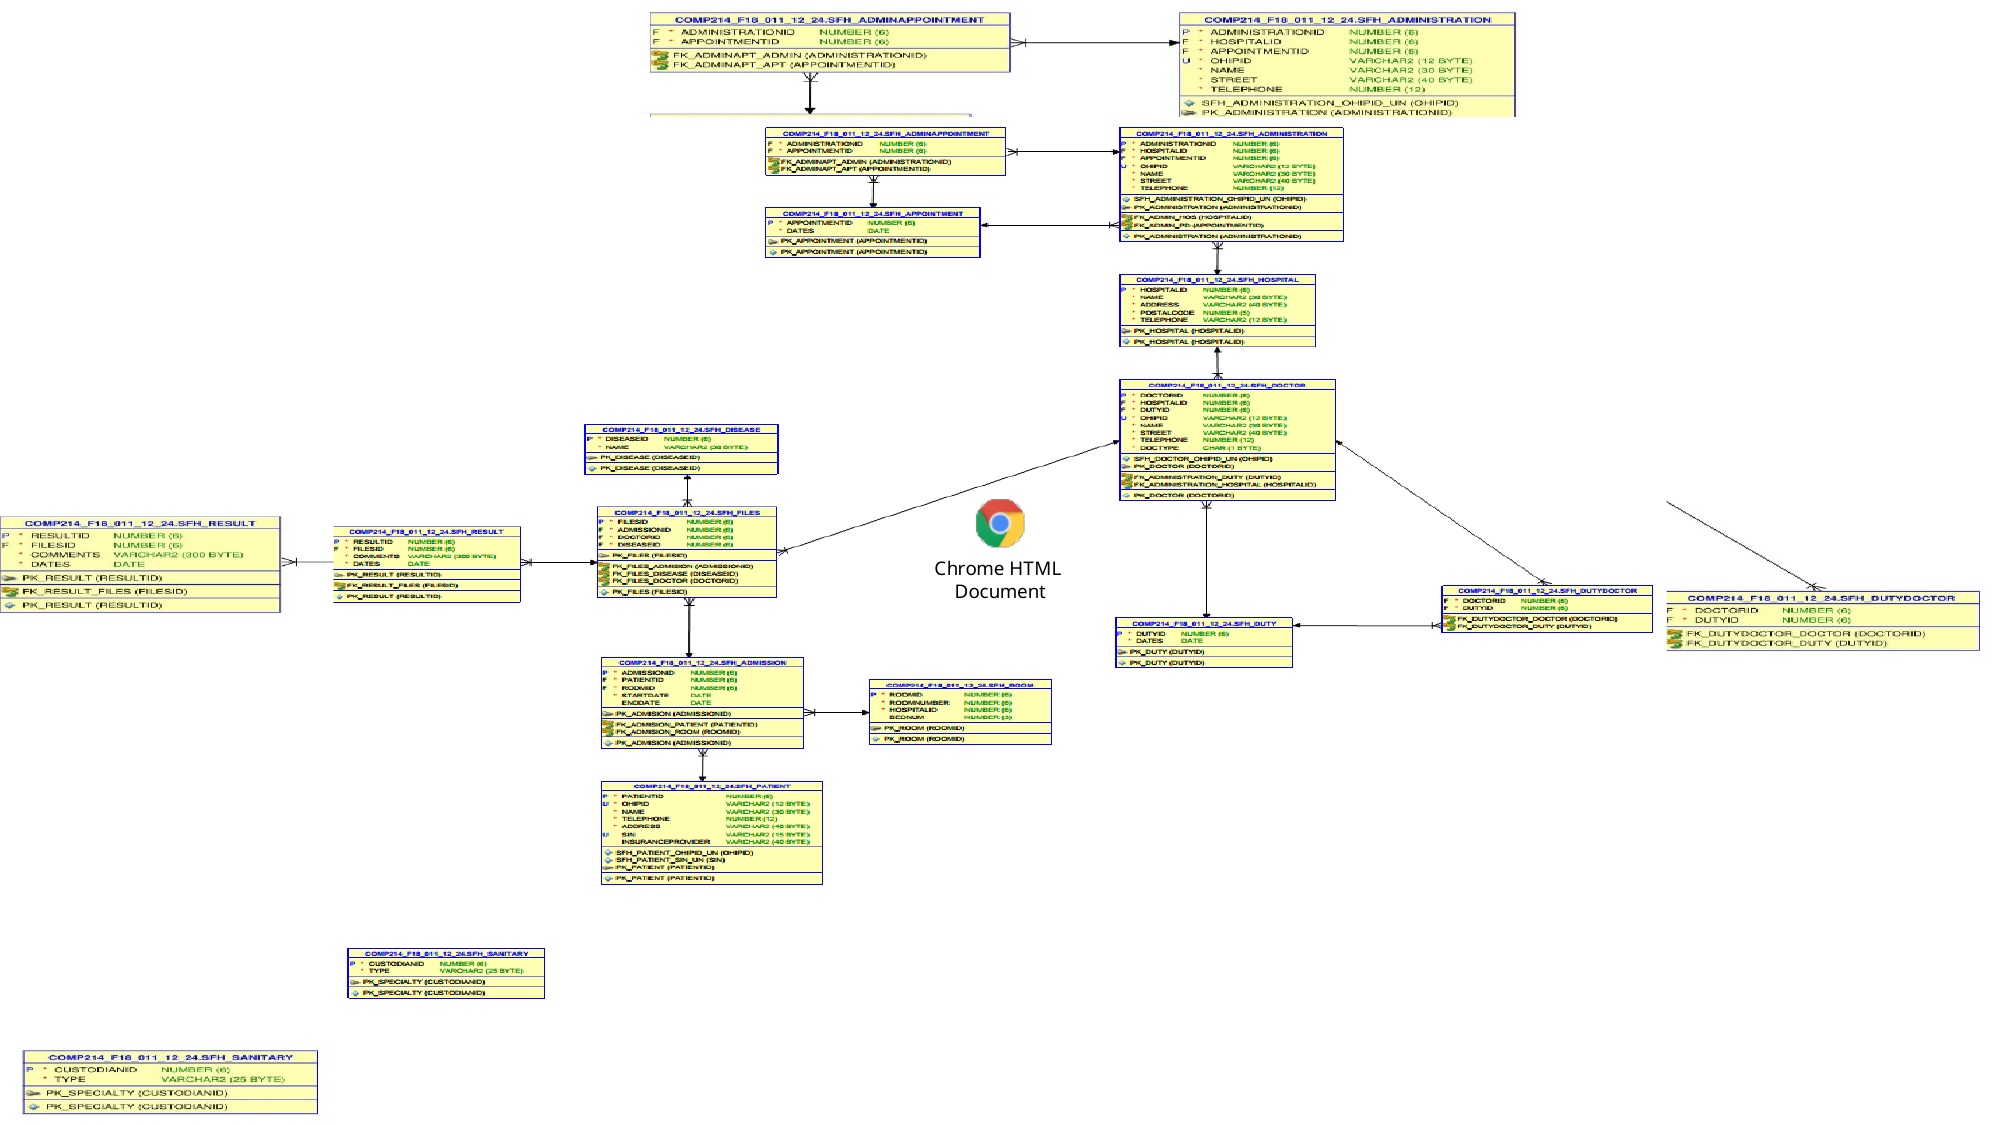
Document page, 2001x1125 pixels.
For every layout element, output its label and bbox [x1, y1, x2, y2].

text_box [924, 498, 1076, 626]
list [0, 0, 2000, 1125]
text_box [332, 117, 1668, 1008]
